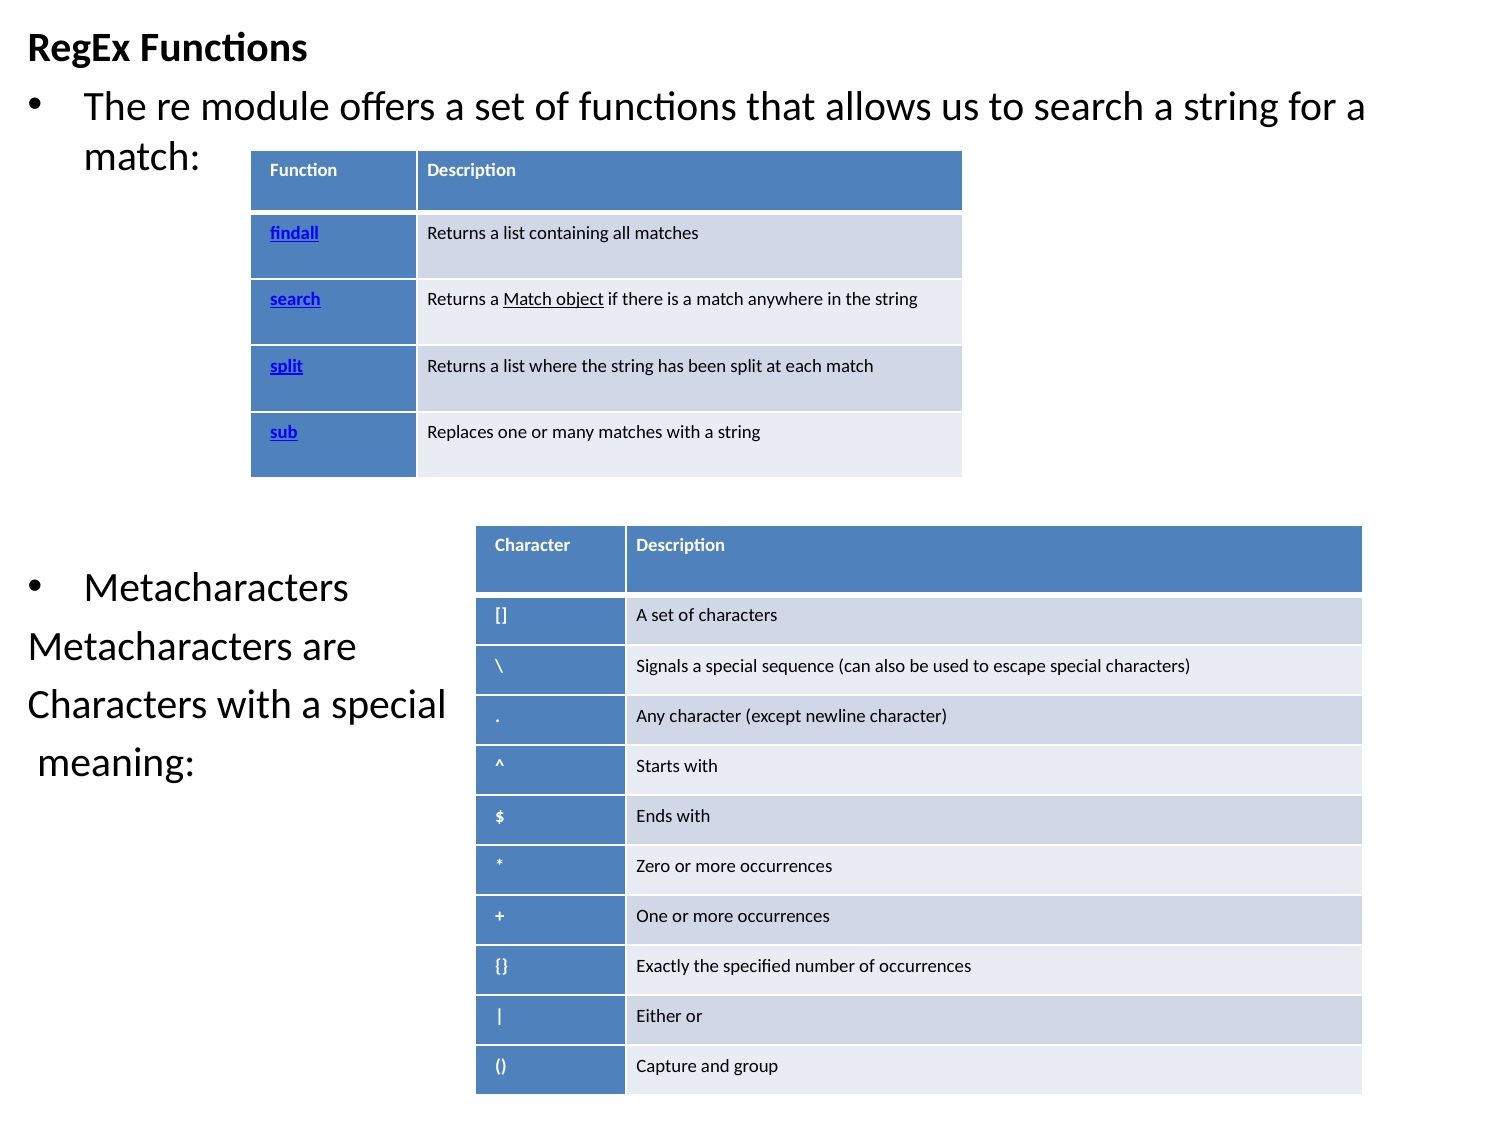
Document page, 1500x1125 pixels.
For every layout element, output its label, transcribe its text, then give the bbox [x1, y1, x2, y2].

table_header Description [418, 151, 962, 210]
table_cell Replaces one or many matches with a string [418, 413, 962, 477]
table_cell A set of characters [627, 598, 1362, 644]
table_header Character [476, 526, 625, 592]
table_cell Either or [627, 996, 1362, 1044]
table_cell Zero or more occurrences [627, 846, 1362, 894]
table_cell . [476, 696, 625, 744]
table_cell Returns a list where the string has been split at each match [418, 346, 962, 411]
table_cell Signals a special sequence (can also be used to escape special characters) [627, 646, 1362, 694]
table_cell [] [476, 598, 625, 644]
table_cell search [251, 280, 416, 344]
table_cell Starts with [627, 746, 1362, 794]
table_cell Returns a Match object if there is a match anywhere in the string [418, 280, 962, 344]
table_cell () [476, 1046, 625, 1094]
table_header Function [251, 151, 416, 210]
table_cell $ [476, 796, 625, 844]
table_cell findall [251, 215, 416, 278]
list RegEx Functions The re module offers a set of functions that allows us to search a string for a match: Metacharacters Metacharacters are Characters with a special meaning: [12, 12, 1488, 1113]
table_cell One or more occurrences [627, 896, 1362, 944]
table_cell sub [251, 413, 416, 477]
table_cell * [476, 846, 625, 894]
table_cell + [476, 896, 625, 944]
table_cell Ends with [627, 796, 1362, 844]
table_cell | [476, 996, 625, 1044]
table_cell Returns a list containing all matches [418, 215, 962, 278]
table_cell Exactly the specified number of occurrences [627, 946, 1362, 994]
table_cell Capture and group [627, 1046, 1362, 1094]
table_cell {} [476, 946, 625, 994]
table_header Description [627, 526, 1362, 592]
table_cell Any character (except newline character) [627, 696, 1362, 744]
table_cell ^ [476, 746, 625, 794]
table_cell \ [476, 646, 625, 694]
table_cell split [251, 346, 416, 411]
